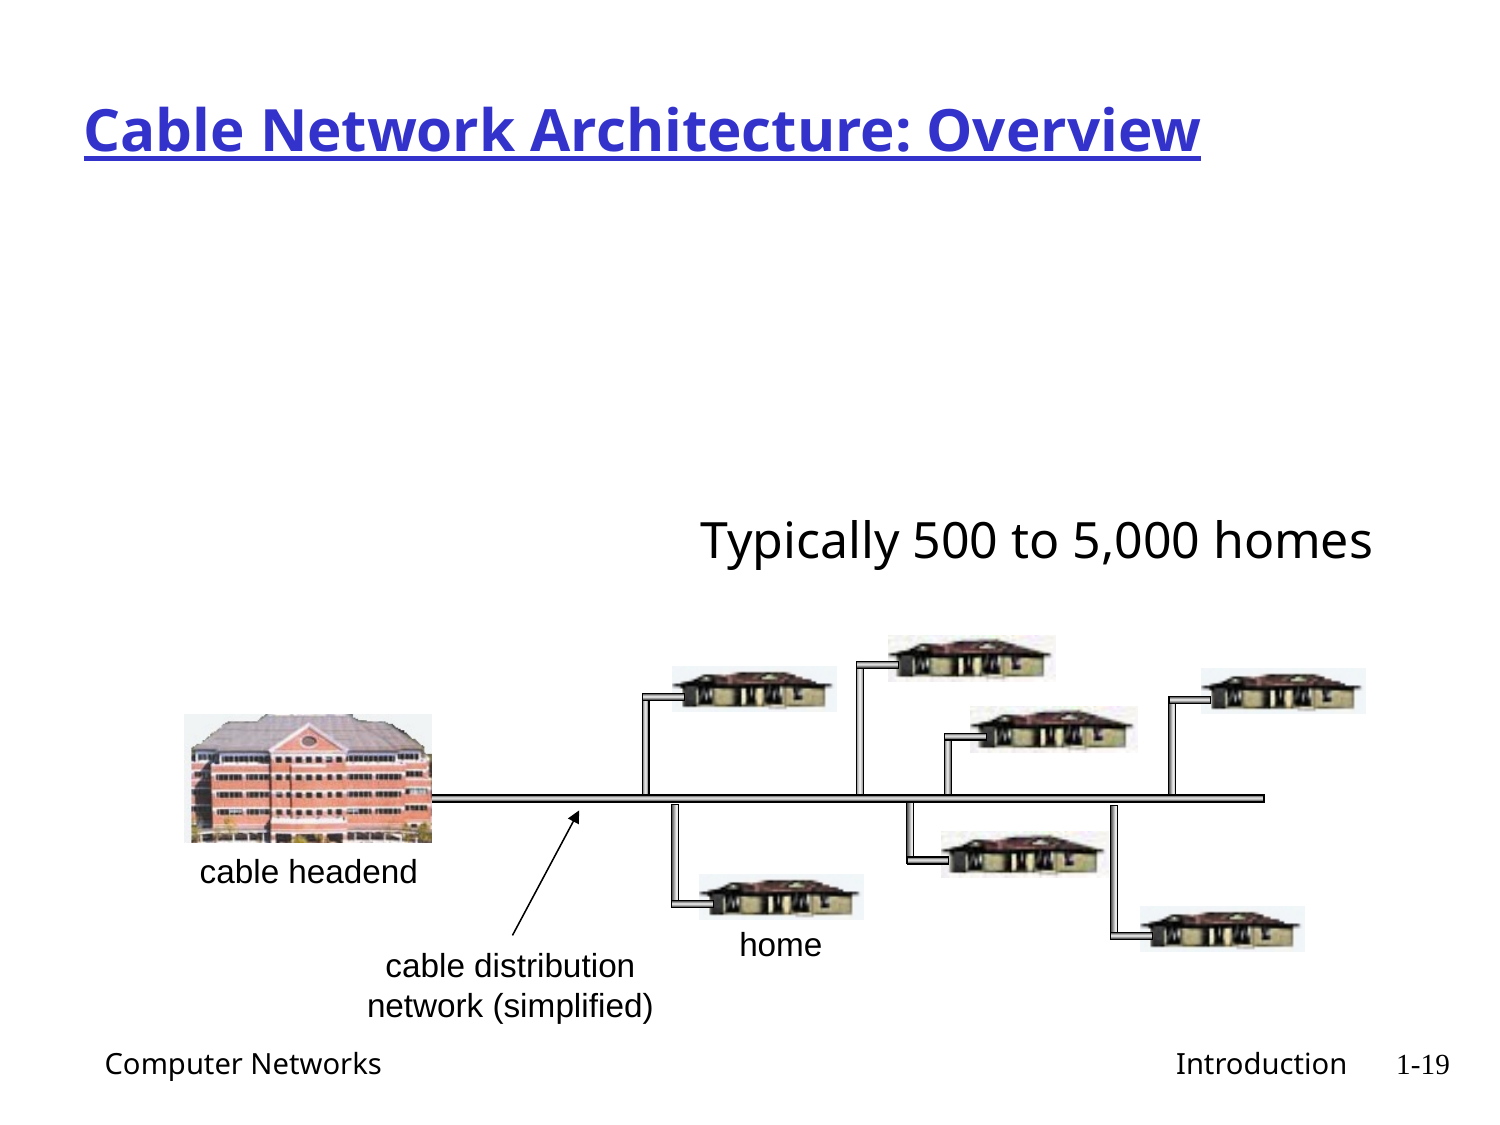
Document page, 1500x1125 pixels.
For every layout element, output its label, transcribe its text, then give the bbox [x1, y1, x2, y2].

title Cable Network Architecture: Overview [68, 34, 1419, 223]
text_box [642, 693, 685, 798]
text_box Typically 500 to 5,000 homes [685, 501, 1389, 577]
picture [1200, 668, 1366, 715]
text_box [1214, 795, 1264, 803]
picture [671, 666, 837, 712]
text_box [512, 810, 580, 936]
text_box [906, 801, 950, 865]
text_box home [724, 929, 838, 971]
picture [970, 706, 1138, 753]
picture [1140, 905, 1306, 952]
picture [698, 874, 864, 921]
slide_number Computer Networks [89, 1037, 425, 1113]
text_box cable distribution network (simplified) [352, 936, 669, 1032]
text_box cable headend [184, 849, 434, 898]
footer Introduction [887, 1037, 1362, 1113]
text_box [438, 795, 638, 803]
text_box [688, 795, 854, 803]
slide_number 1-19 [1362, 1037, 1466, 1113]
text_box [944, 732, 987, 796]
text_box [899, 795, 939, 803]
picture [941, 831, 1109, 878]
picture [888, 635, 1056, 682]
text_box [987, 795, 1163, 803]
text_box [1110, 804, 1153, 940]
picture [184, 714, 432, 844]
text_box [856, 660, 899, 796]
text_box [671, 803, 714, 909]
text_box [1168, 696, 1212, 801]
